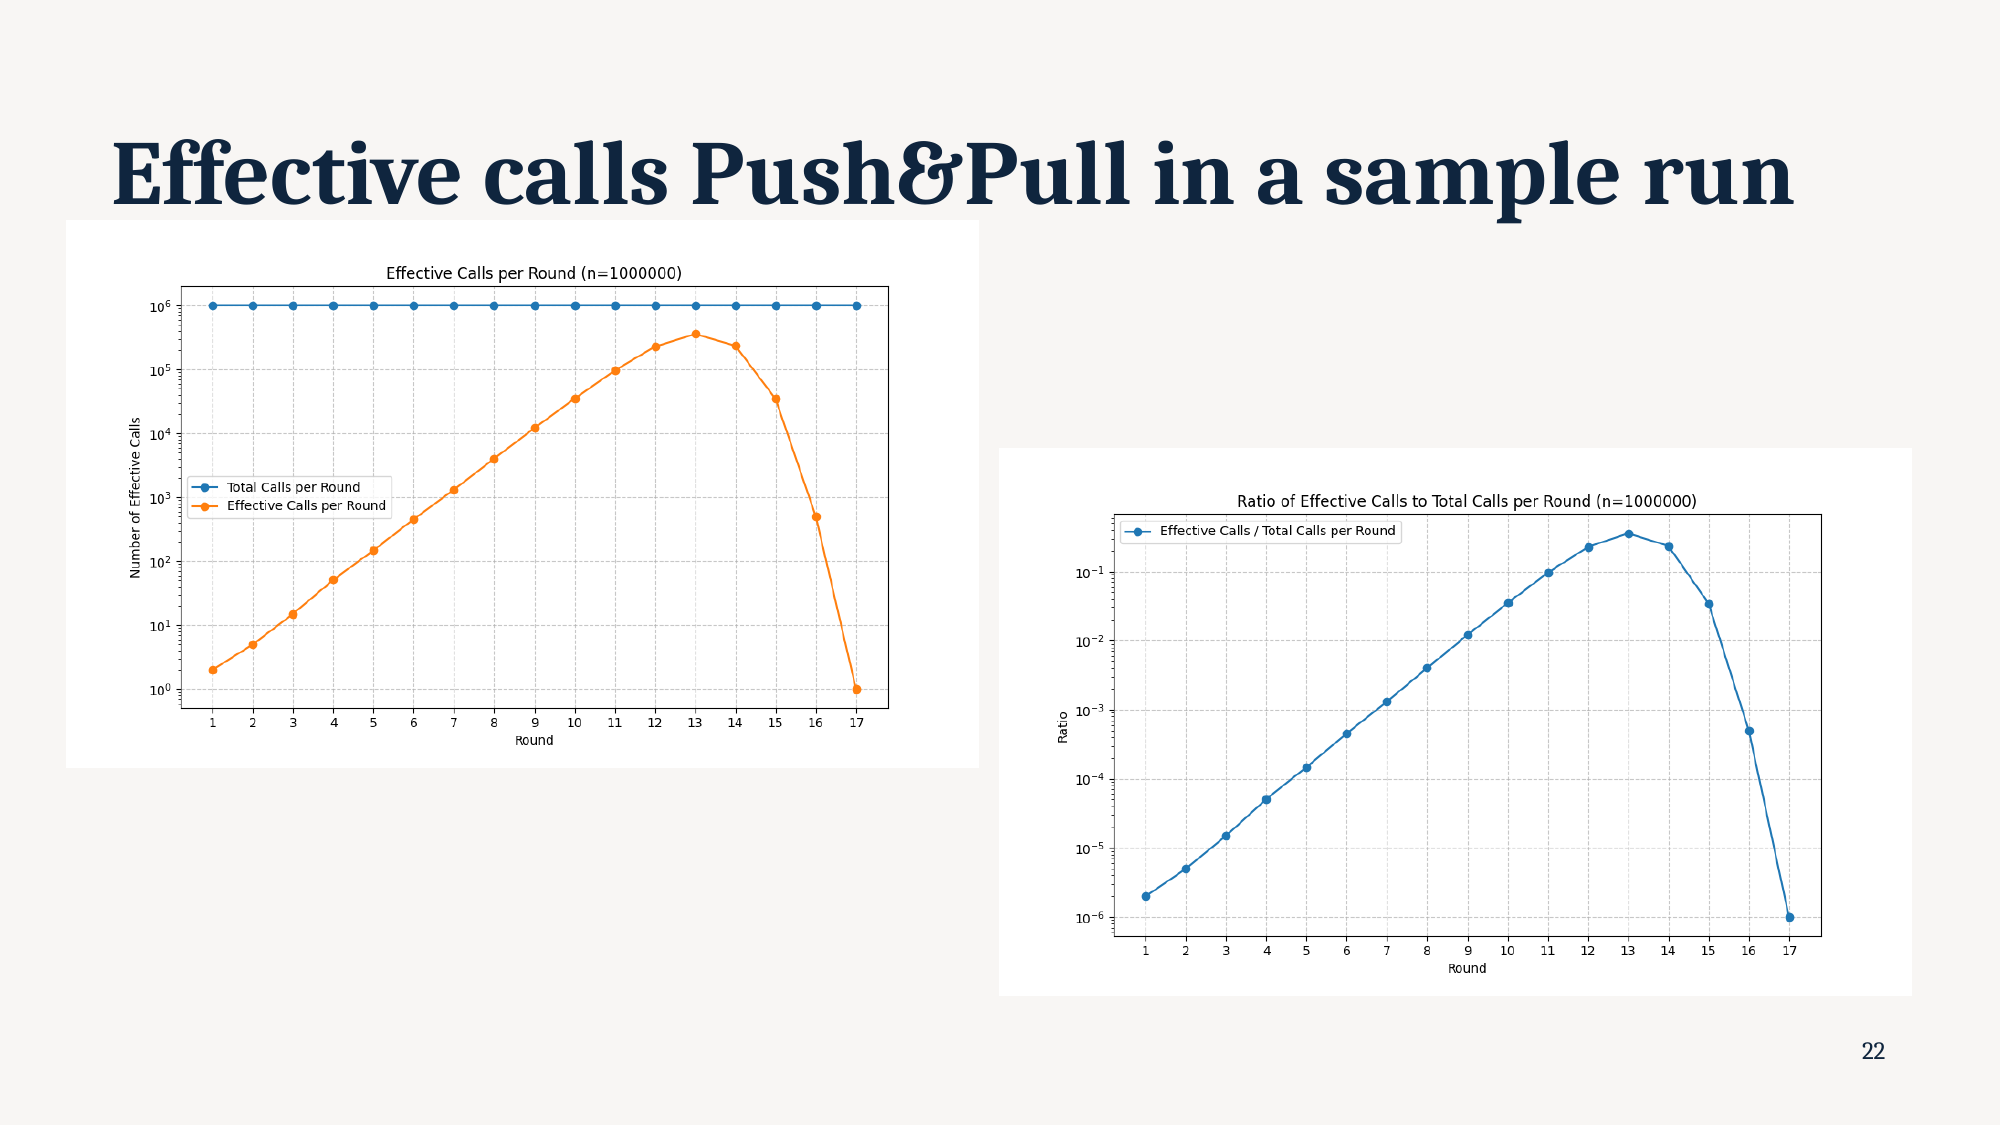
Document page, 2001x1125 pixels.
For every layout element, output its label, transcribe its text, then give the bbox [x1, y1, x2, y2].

picture [999, 448, 1912, 996]
slide_number 22 [1836, 1020, 1912, 1080]
title Effective calls Push&Pull in a sample run [96, 83, 1837, 267]
picture [66, 220, 979, 768]
